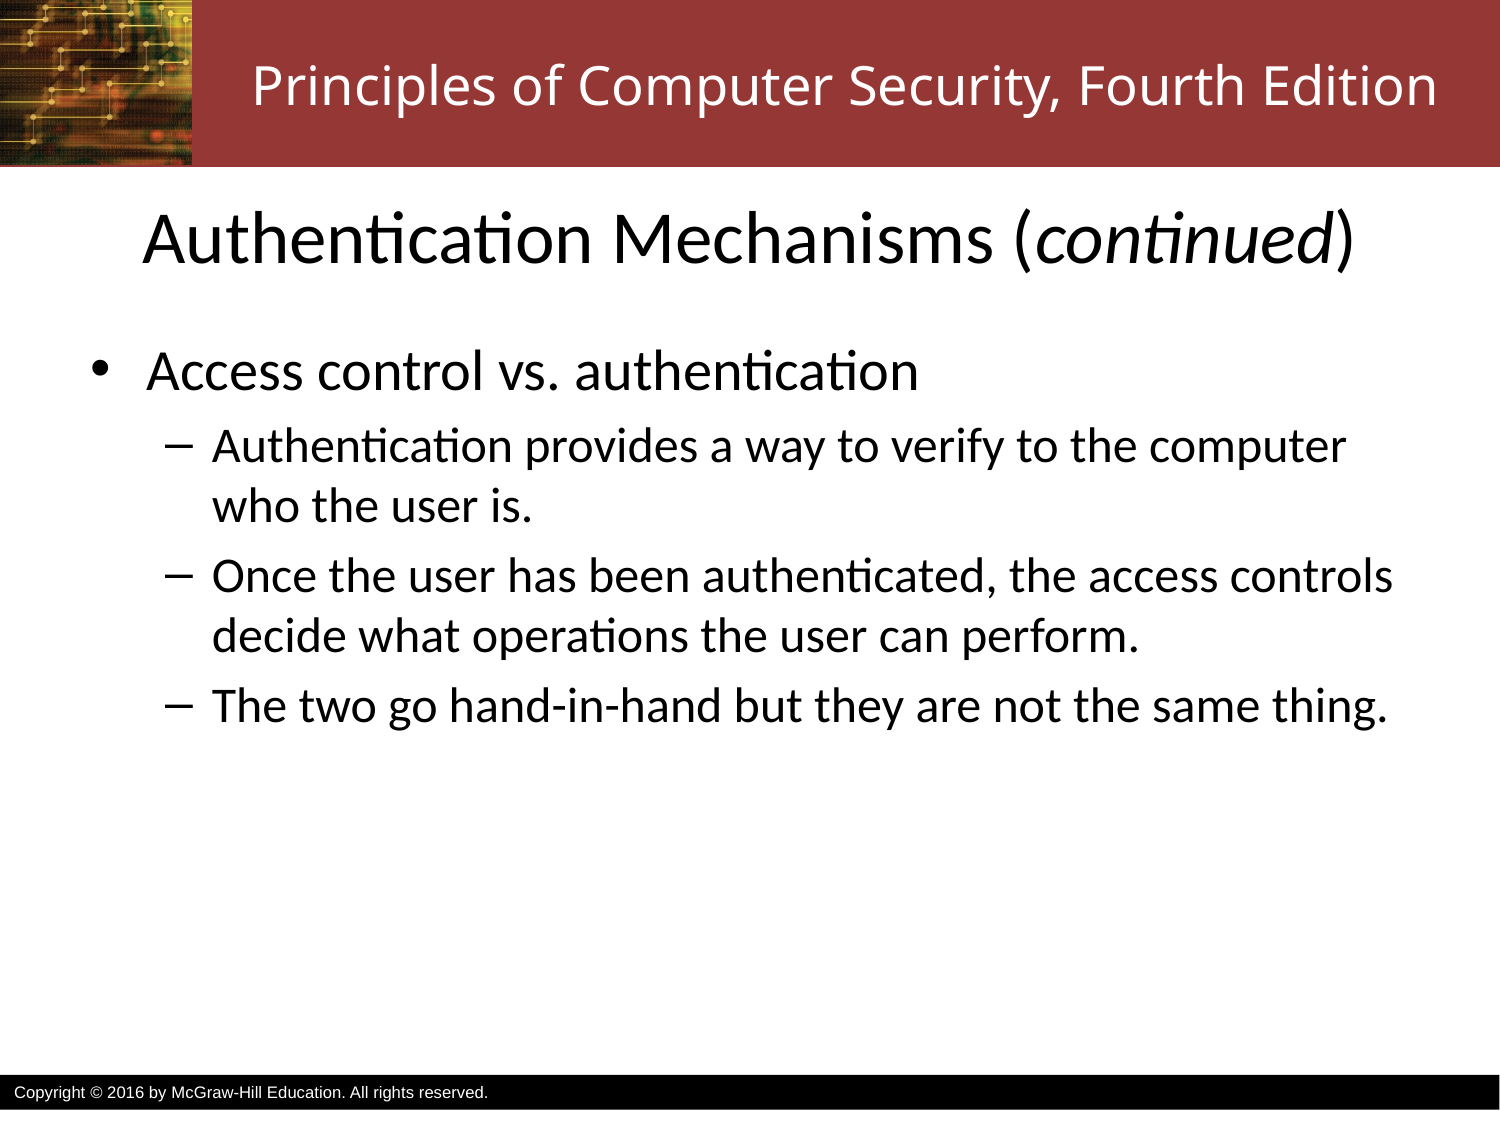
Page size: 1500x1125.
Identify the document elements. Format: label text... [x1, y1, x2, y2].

list Access control vs. authentication Authentication provides a way to verify to the computer who the user is. Once the user has been authenticated, the access controls decide what operations the user can perform. The two go hand-in-hand but they are not the same thing. [75, 324, 1425, 1005]
picture [0, 0, 192, 165]
title Authentication Mechanisms (continued) [75, 181, 1425, 324]
